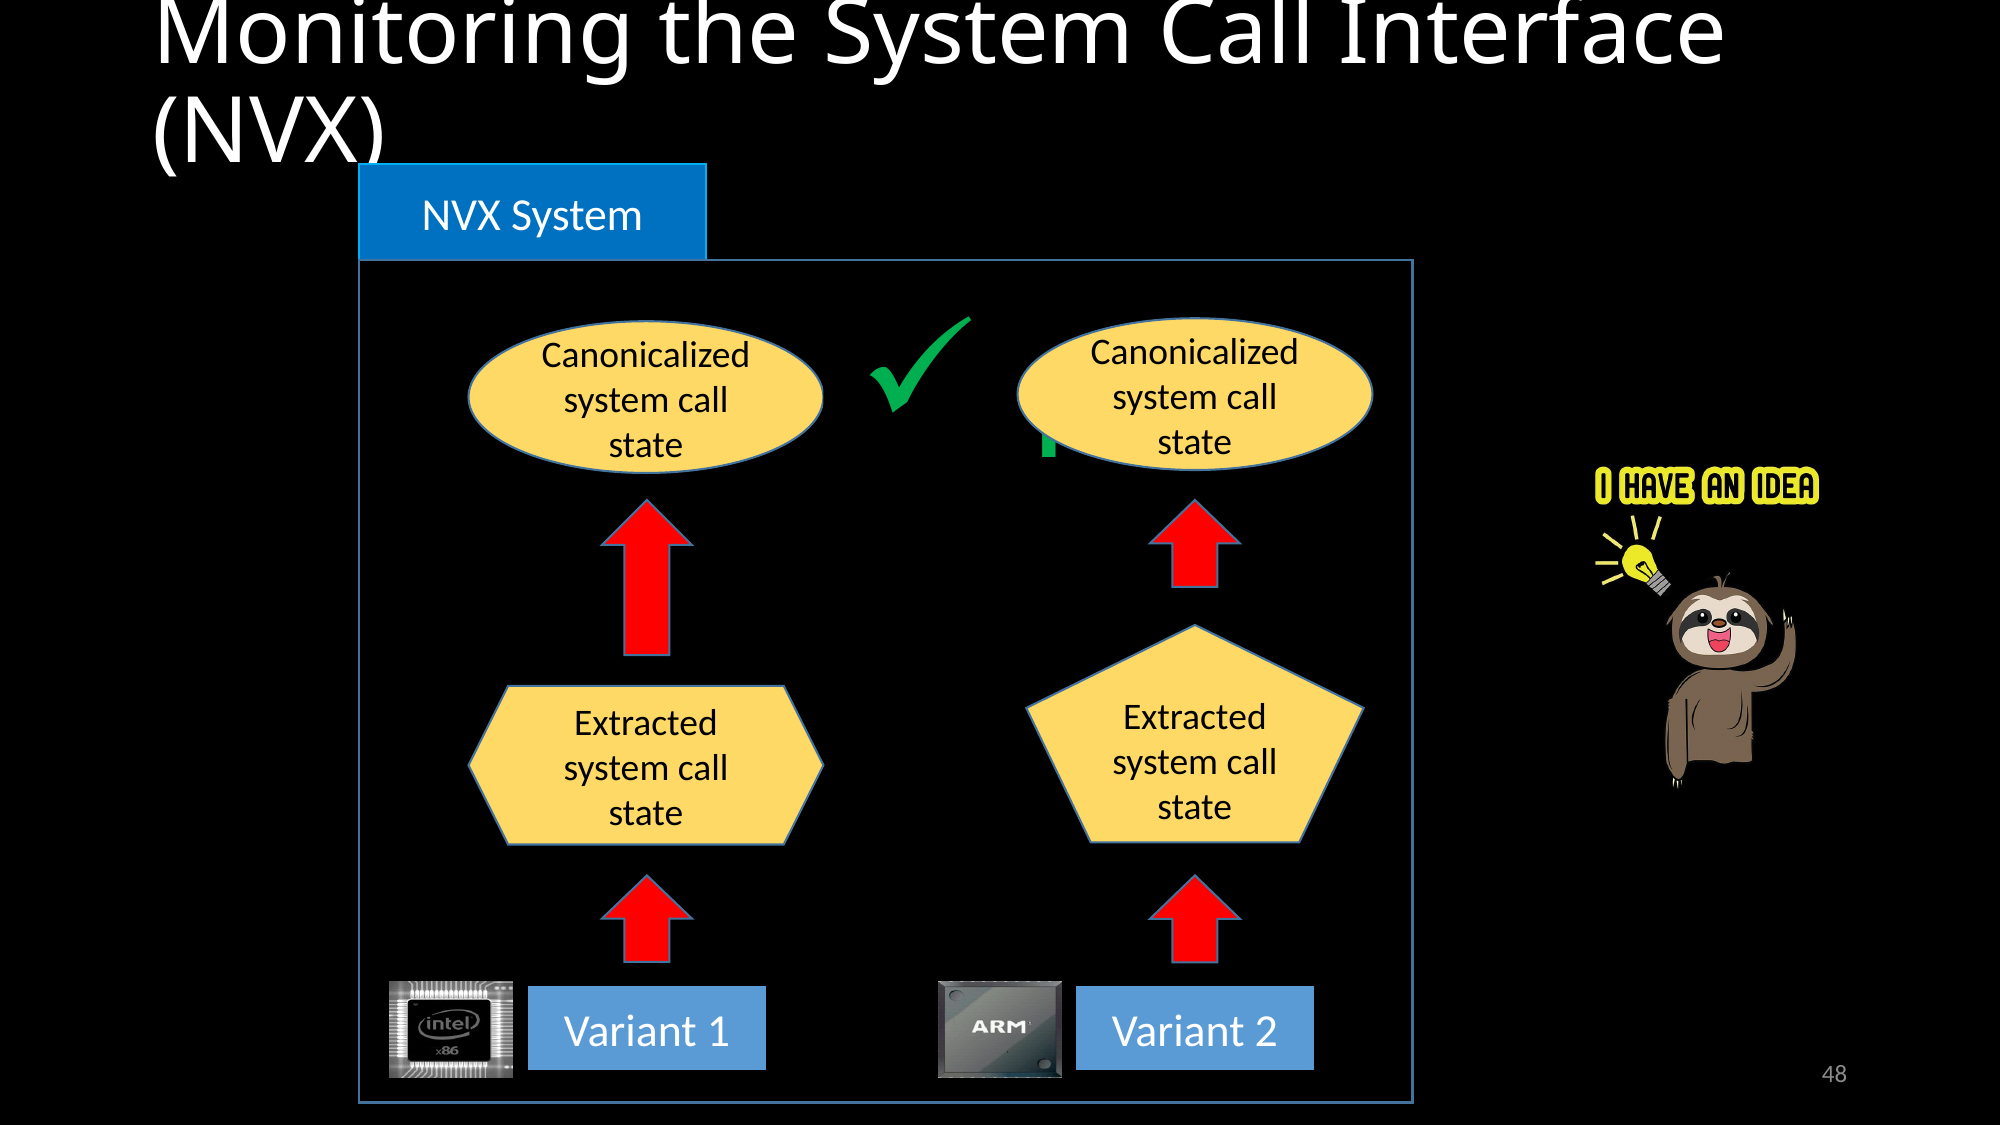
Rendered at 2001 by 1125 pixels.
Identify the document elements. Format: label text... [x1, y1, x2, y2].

picture [1545, 427, 1869, 842]
picture [938, 981, 1062, 1078]
picture [389, 981, 513, 1078]
slide_number 48 [1414, 1042, 1863, 1103]
text_box [358, 259, 1414, 1104]
title Monitoring the System Call Interface (NVX) [137, 4, 1863, 163]
text_box NVX System [358, 163, 707, 259]
